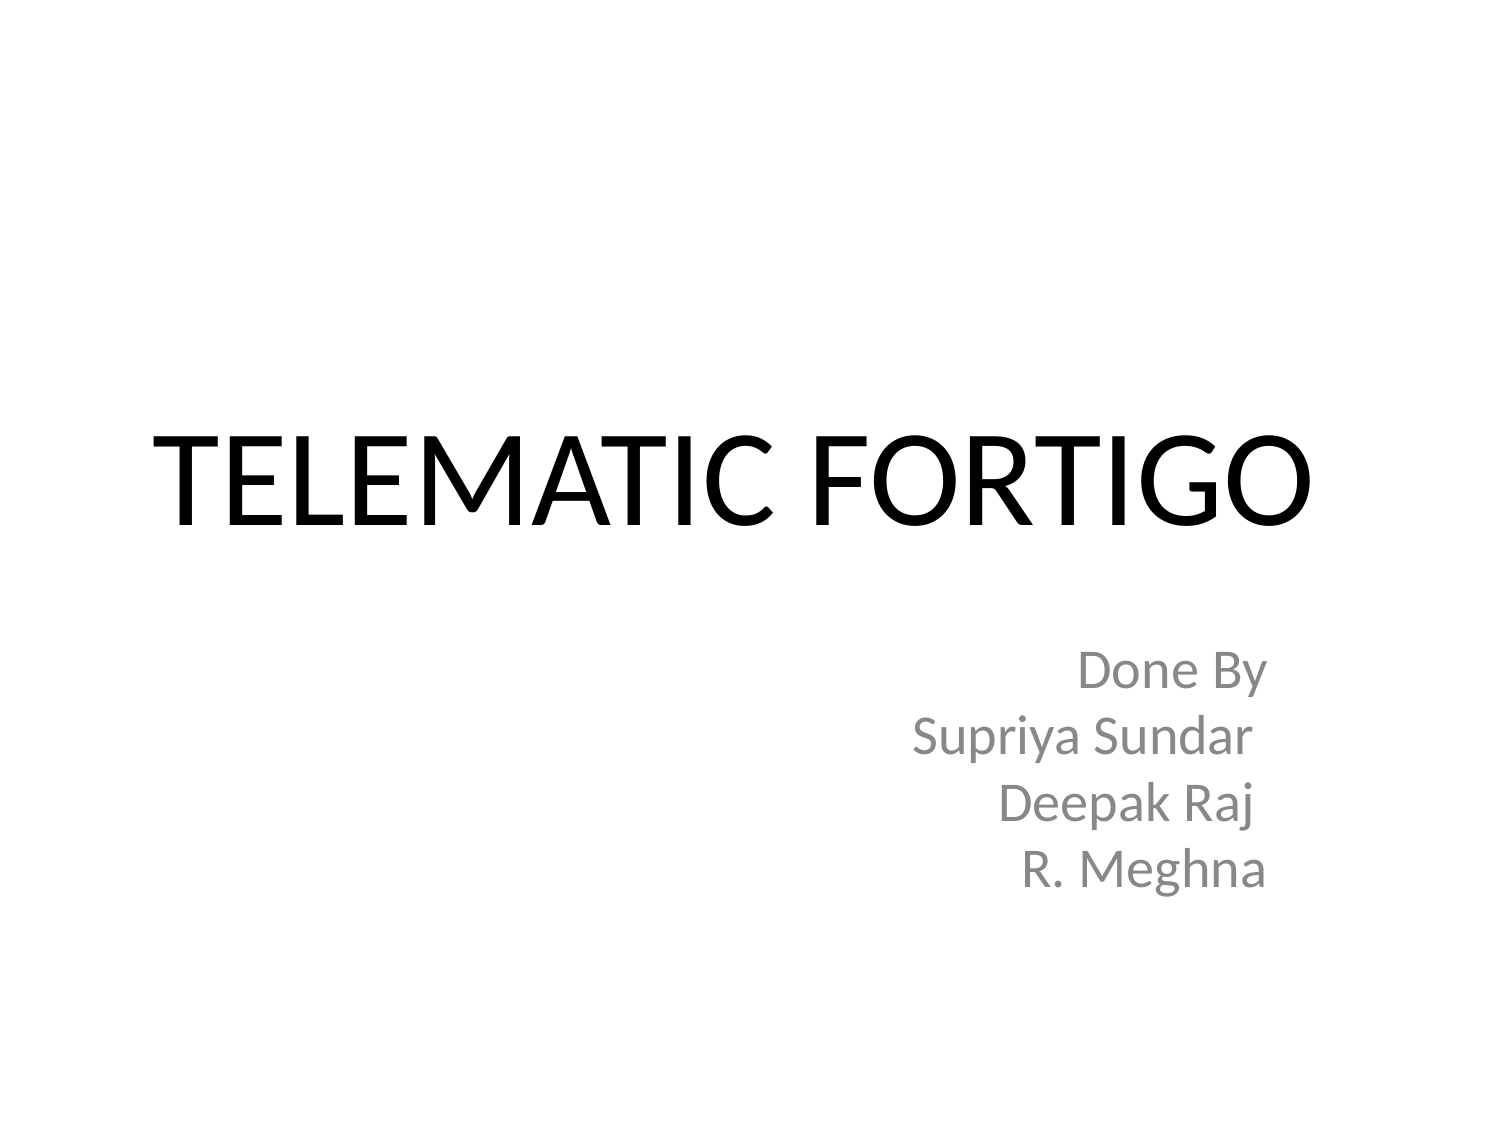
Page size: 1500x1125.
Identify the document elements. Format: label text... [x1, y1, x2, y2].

title TELEMATIC FORTIGO [111, 348, 1388, 592]
subtitle Done By Supriya Sundar Deepak Raj R. Meghna [224, 636, 1276, 926]
